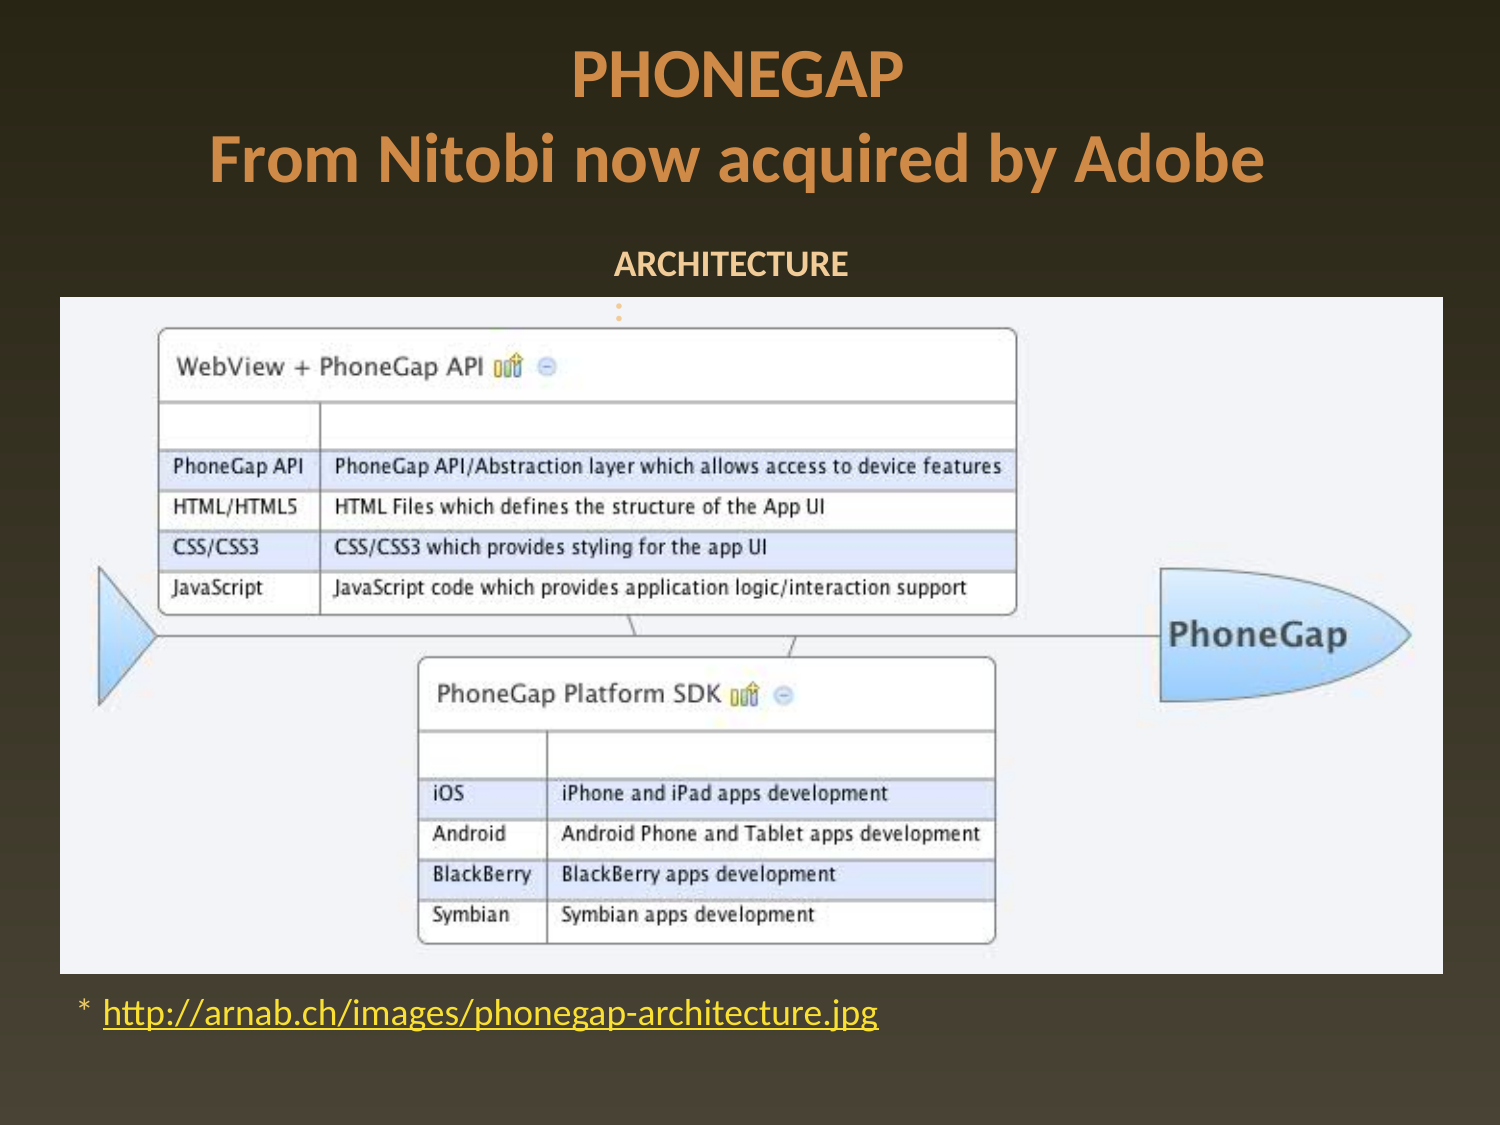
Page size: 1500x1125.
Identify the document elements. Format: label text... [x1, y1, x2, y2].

picture [60, 296, 1443, 974]
text_box ARCHITECTURE: [598, 231, 871, 295]
title PHONEGAP From Nitobi now acquired by Adobe [63, 20, 1414, 206]
text_box * http://arnab.ch/images/phonegap-architecture.jpg [60, 981, 1443, 1086]
